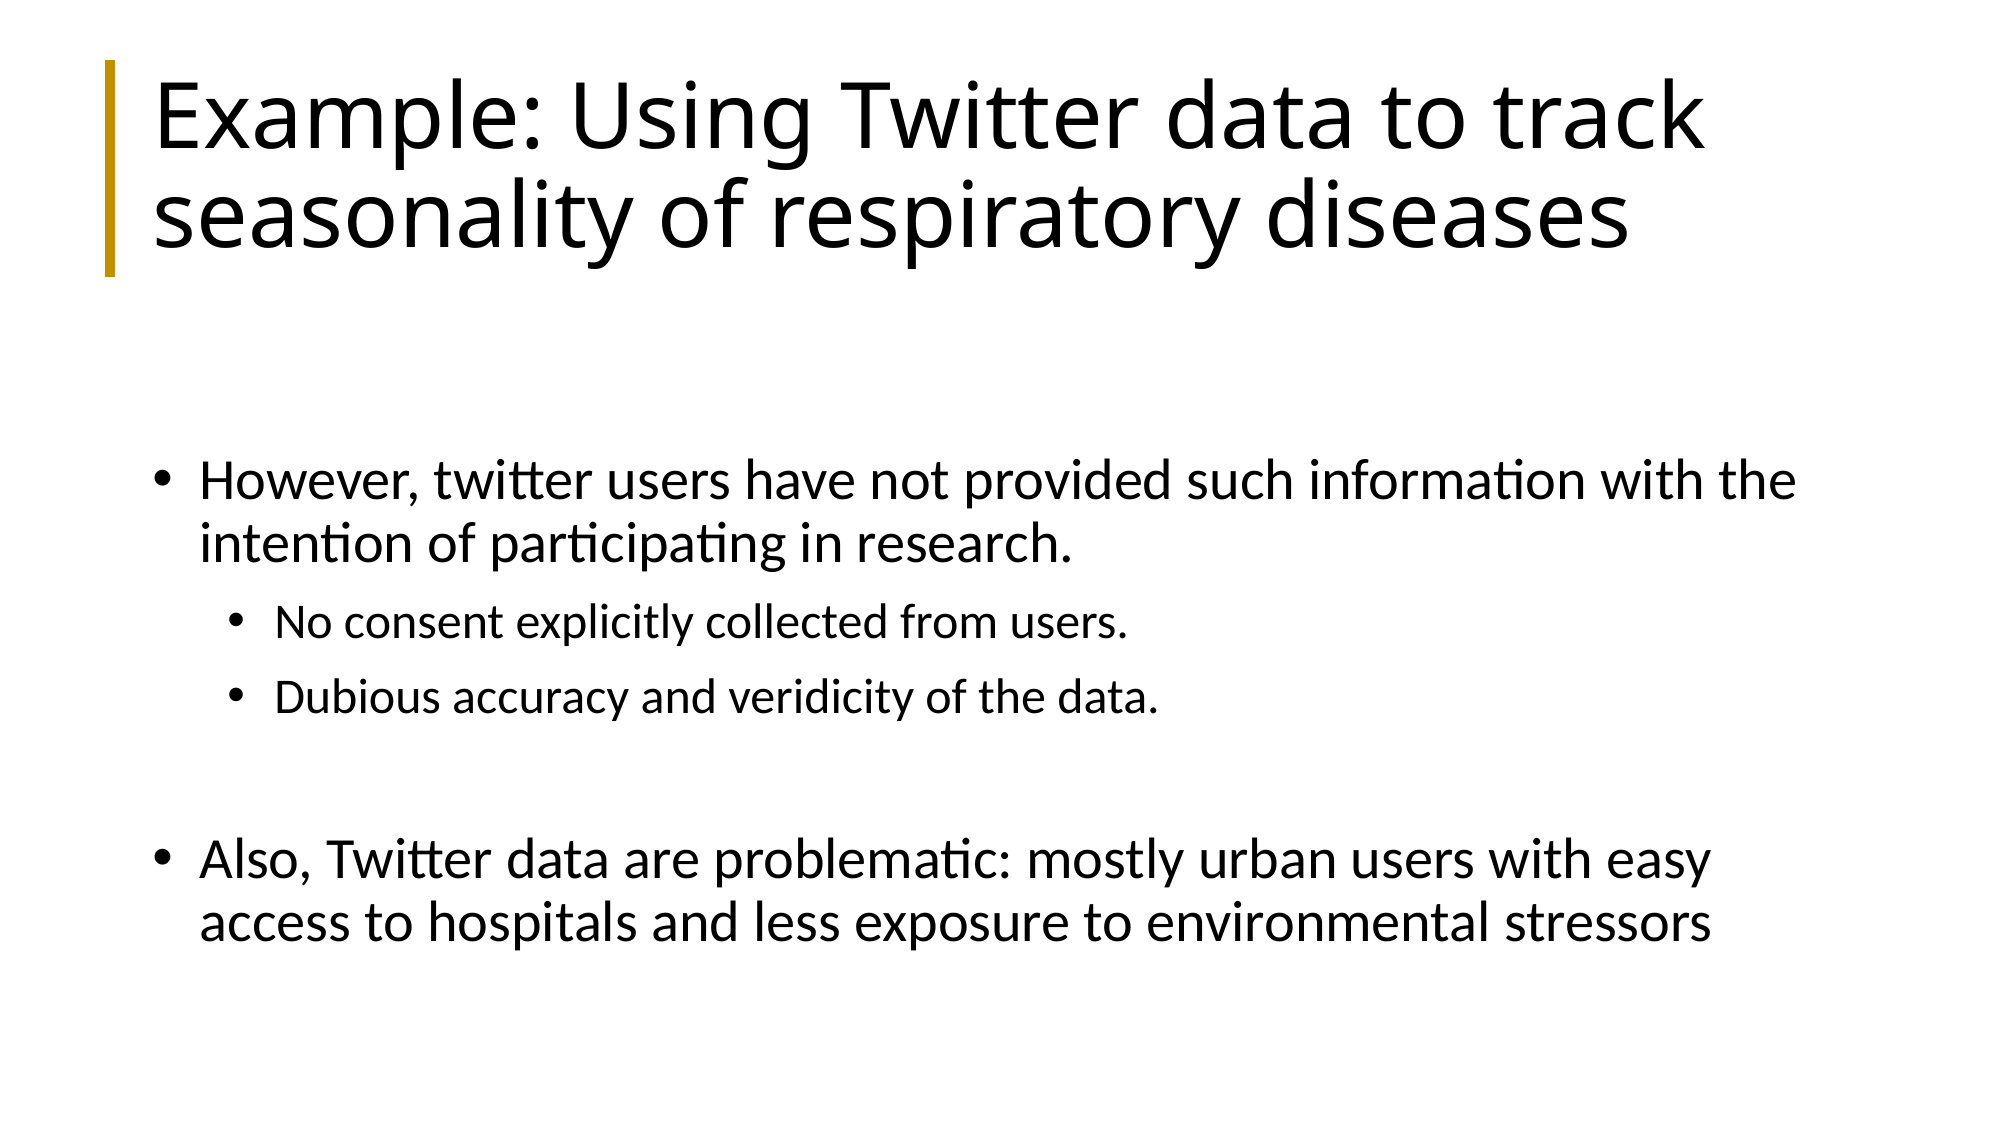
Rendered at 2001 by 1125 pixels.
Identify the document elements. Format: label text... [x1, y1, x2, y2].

list However, twitter users have not provided such information with the intention of participating in research. No consent explicitly collected from users. Dubious accuracy and veridicity of the data. Also, Twitter data are problematic: mostly urban users with easy access to hospitals and less exposure to environmental stressors [137, 299, 1863, 1014]
title Example: Using Twitter data to track seasonality of respiratory diseases [137, 59, 1863, 278]
